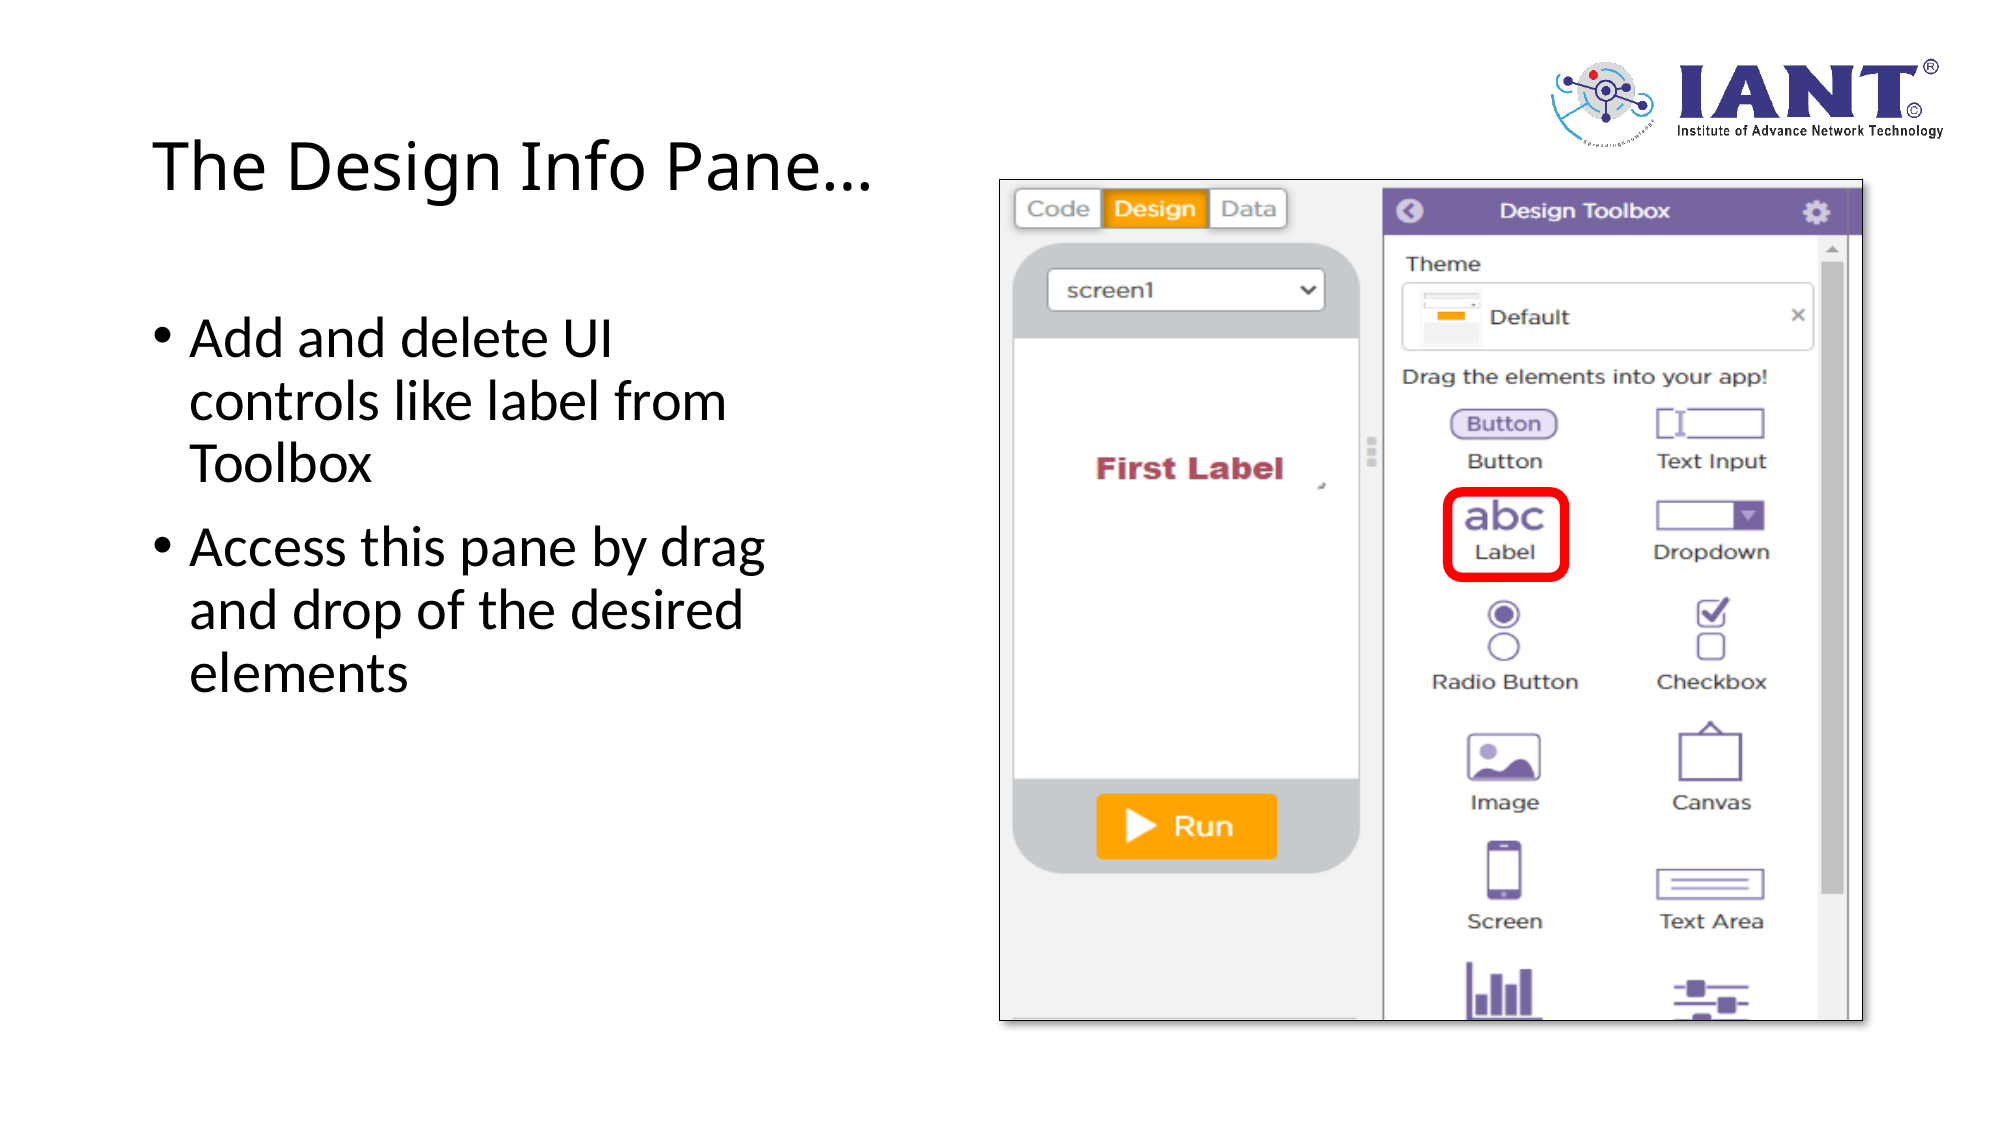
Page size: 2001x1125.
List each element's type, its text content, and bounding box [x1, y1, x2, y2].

title The Design Info Pane… [137, 59, 1863, 278]
list Add and delete UI controls like label from Toolbox Access this pane by drag and drop of the desired elements [137, 299, 789, 933]
picture [999, 179, 1863, 1021]
picture [1529, 37, 1972, 158]
